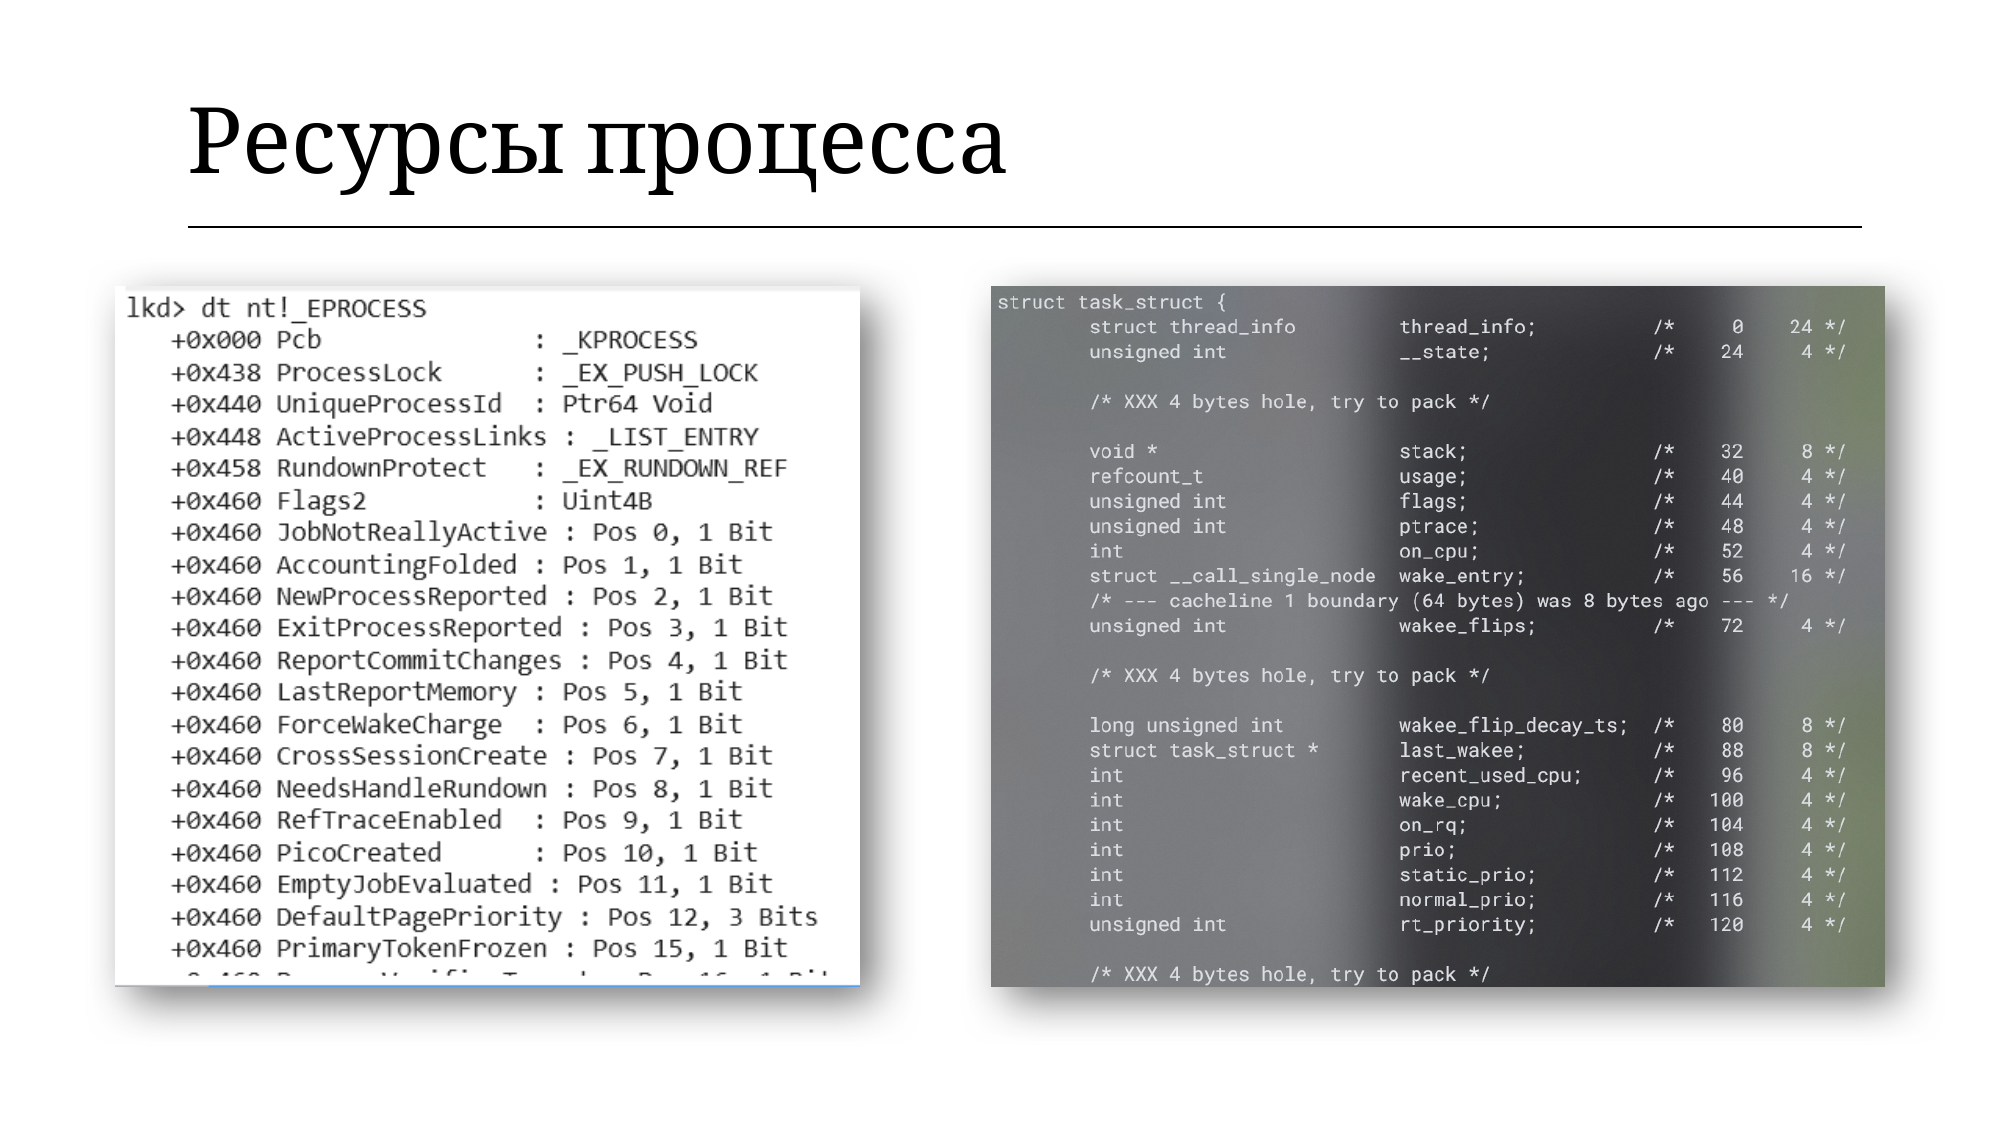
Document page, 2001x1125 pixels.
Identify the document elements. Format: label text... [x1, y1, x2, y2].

picture [991, 286, 1885, 987]
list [115, 286, 860, 987]
table_header Ресурсы процесса [188, 60, 1862, 226]
